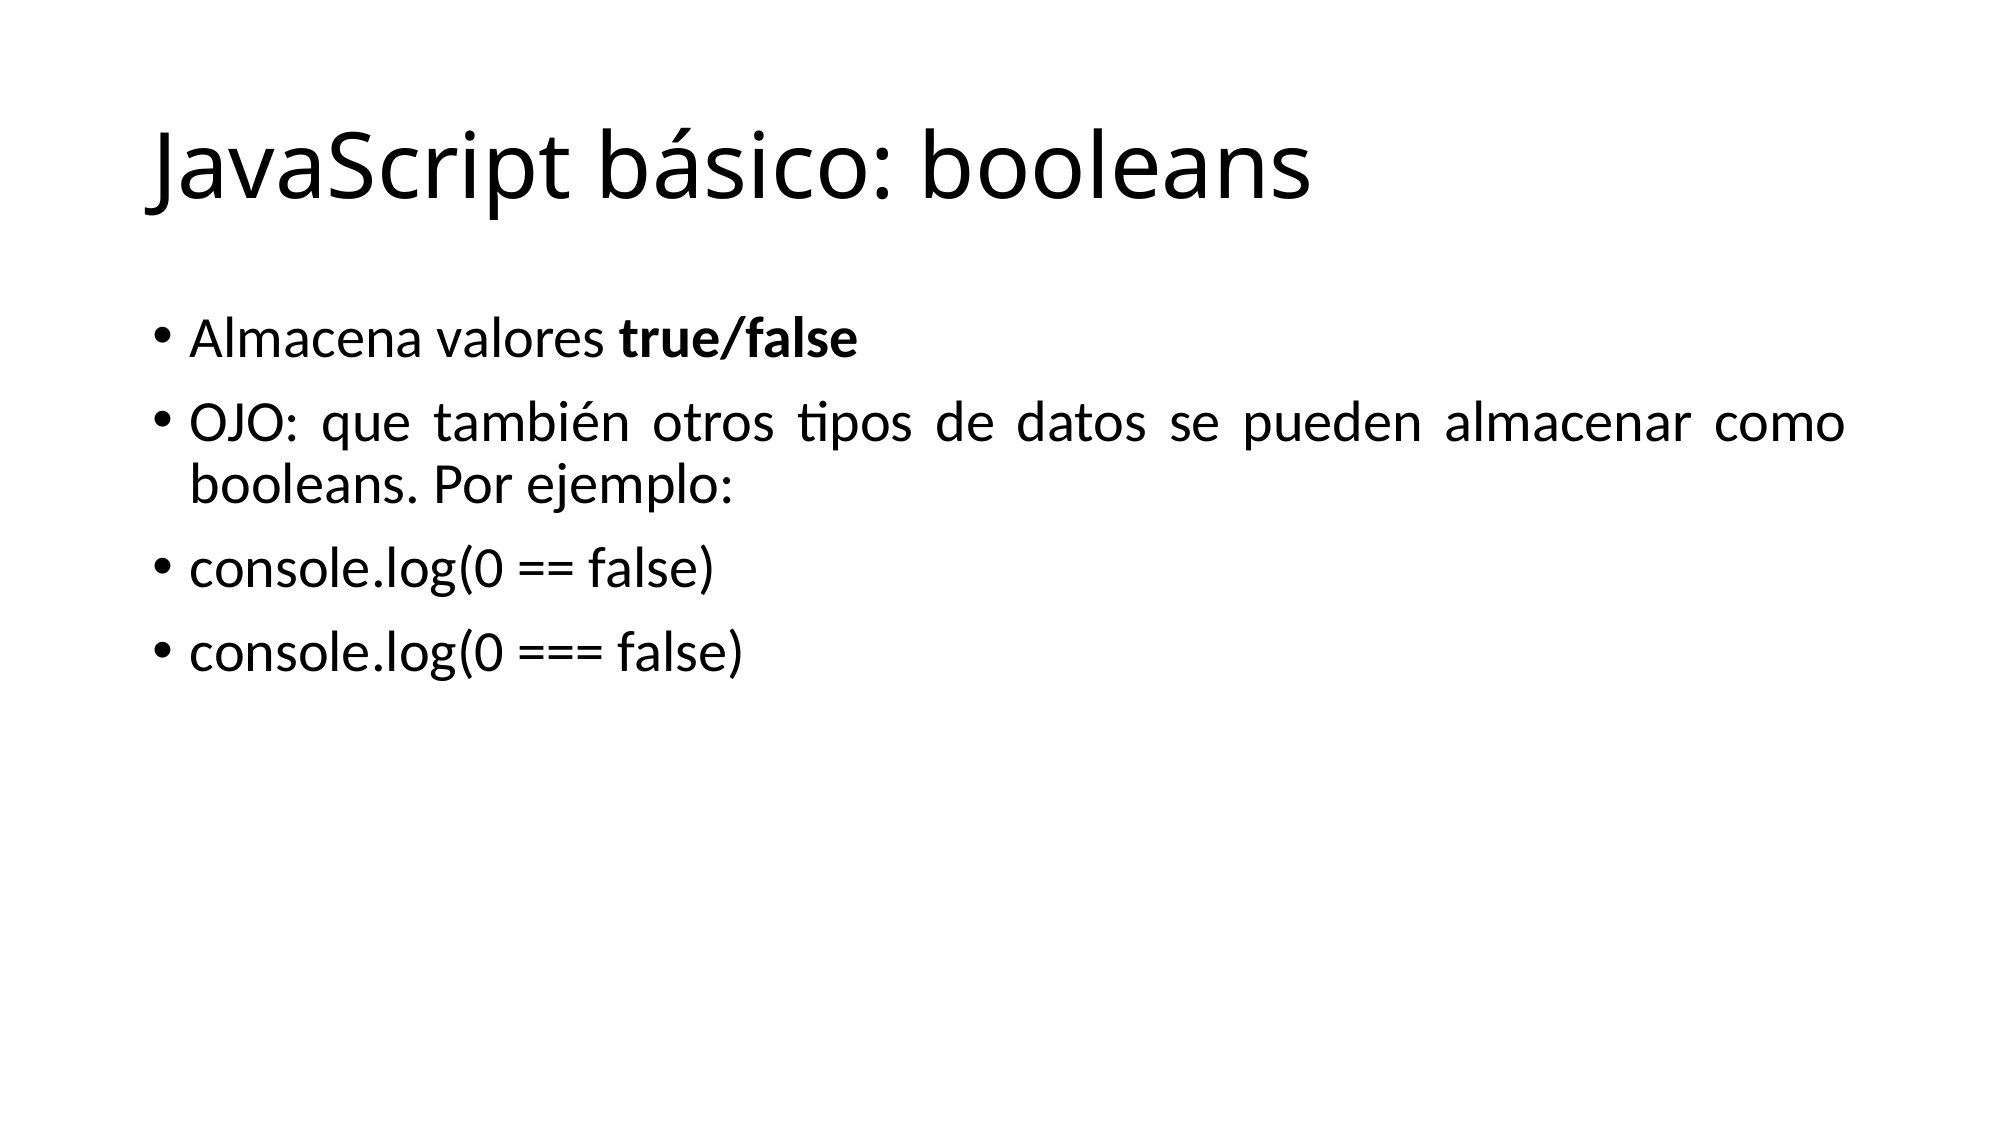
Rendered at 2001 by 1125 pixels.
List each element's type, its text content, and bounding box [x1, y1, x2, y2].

title JavaScript básico: booleans [137, 59, 1863, 278]
list Almacena valores true/false OJO: que también otros tipos de datos se pueden almacenar como booleans. Por ejemplo: console.log(0 == false) console.log(0 === false) [137, 299, 1863, 1014]
